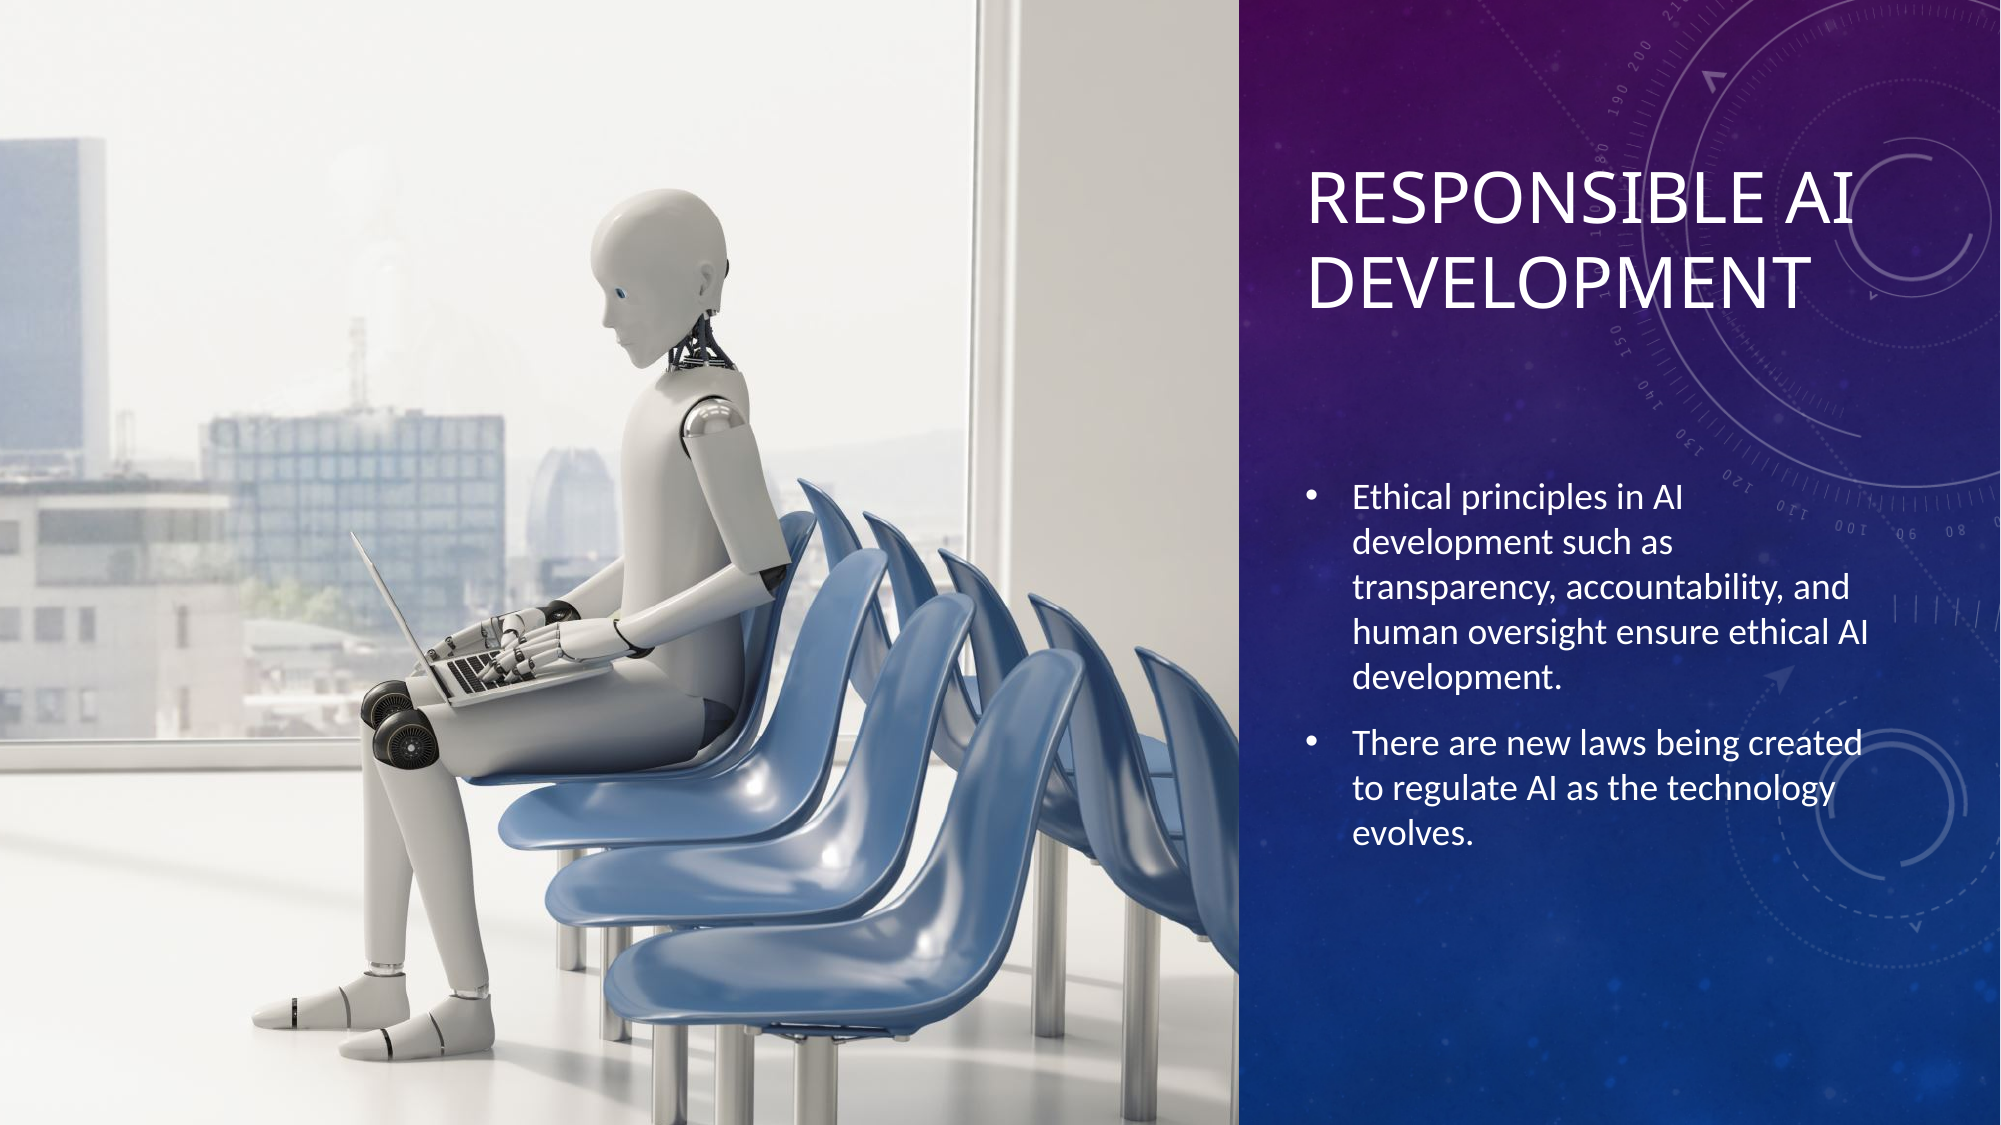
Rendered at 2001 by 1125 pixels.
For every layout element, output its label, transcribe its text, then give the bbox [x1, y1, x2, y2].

title Responsible AI Development [1290, 105, 1899, 369]
list Ethical principles in AI development such as transparency, accountability, and human oversight ensure ethical AI development. There are new laws being created to regulate AI as the technology evolves. [1290, 369, 1899, 1021]
picture [0, 0, 2001, 1125]
